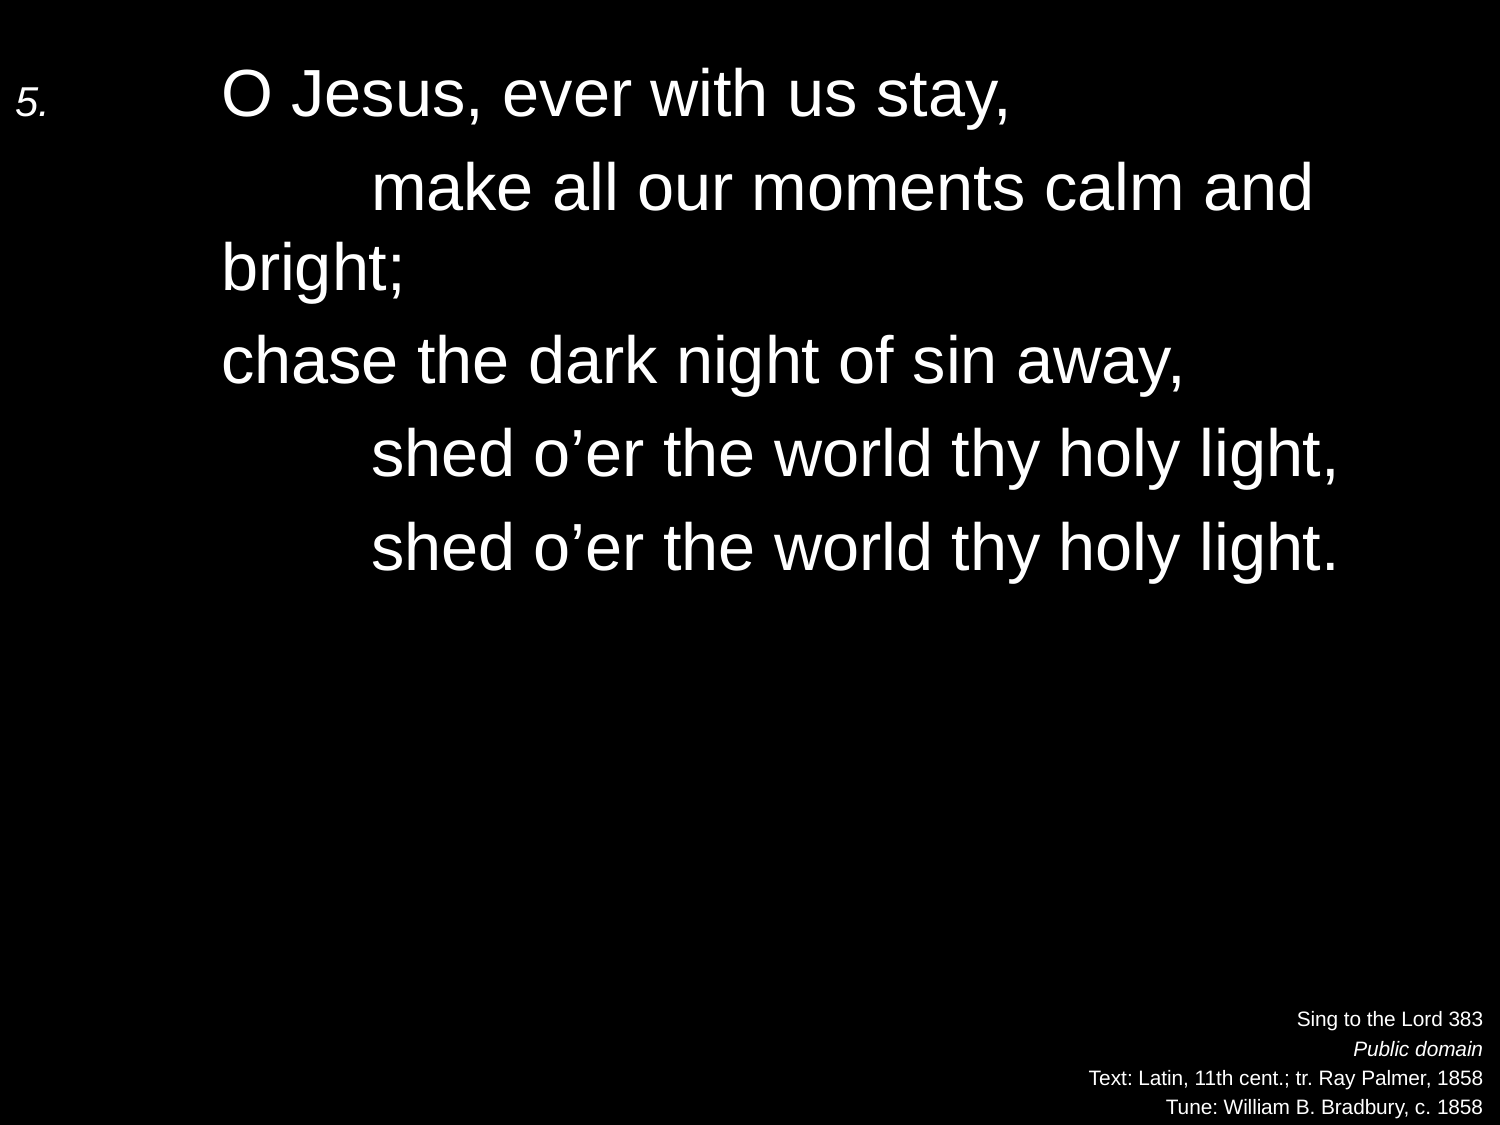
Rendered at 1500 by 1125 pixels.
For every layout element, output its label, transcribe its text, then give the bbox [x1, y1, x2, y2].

list 5. O Jesus, ever with us stay, make all our moments calm and bright; chase the dark night of sin away, shed o’er the world thy holy light, shed o’er the world thy holy light. [0, 42, 1500, 1047]
text_box Sing to the Lord 383 Public domain Text: Latin, 11th cent.; tr. Ray Palmer, 1858 Tune: William B. Bradbury, c. 1858 [0, 998, 1498, 1125]
